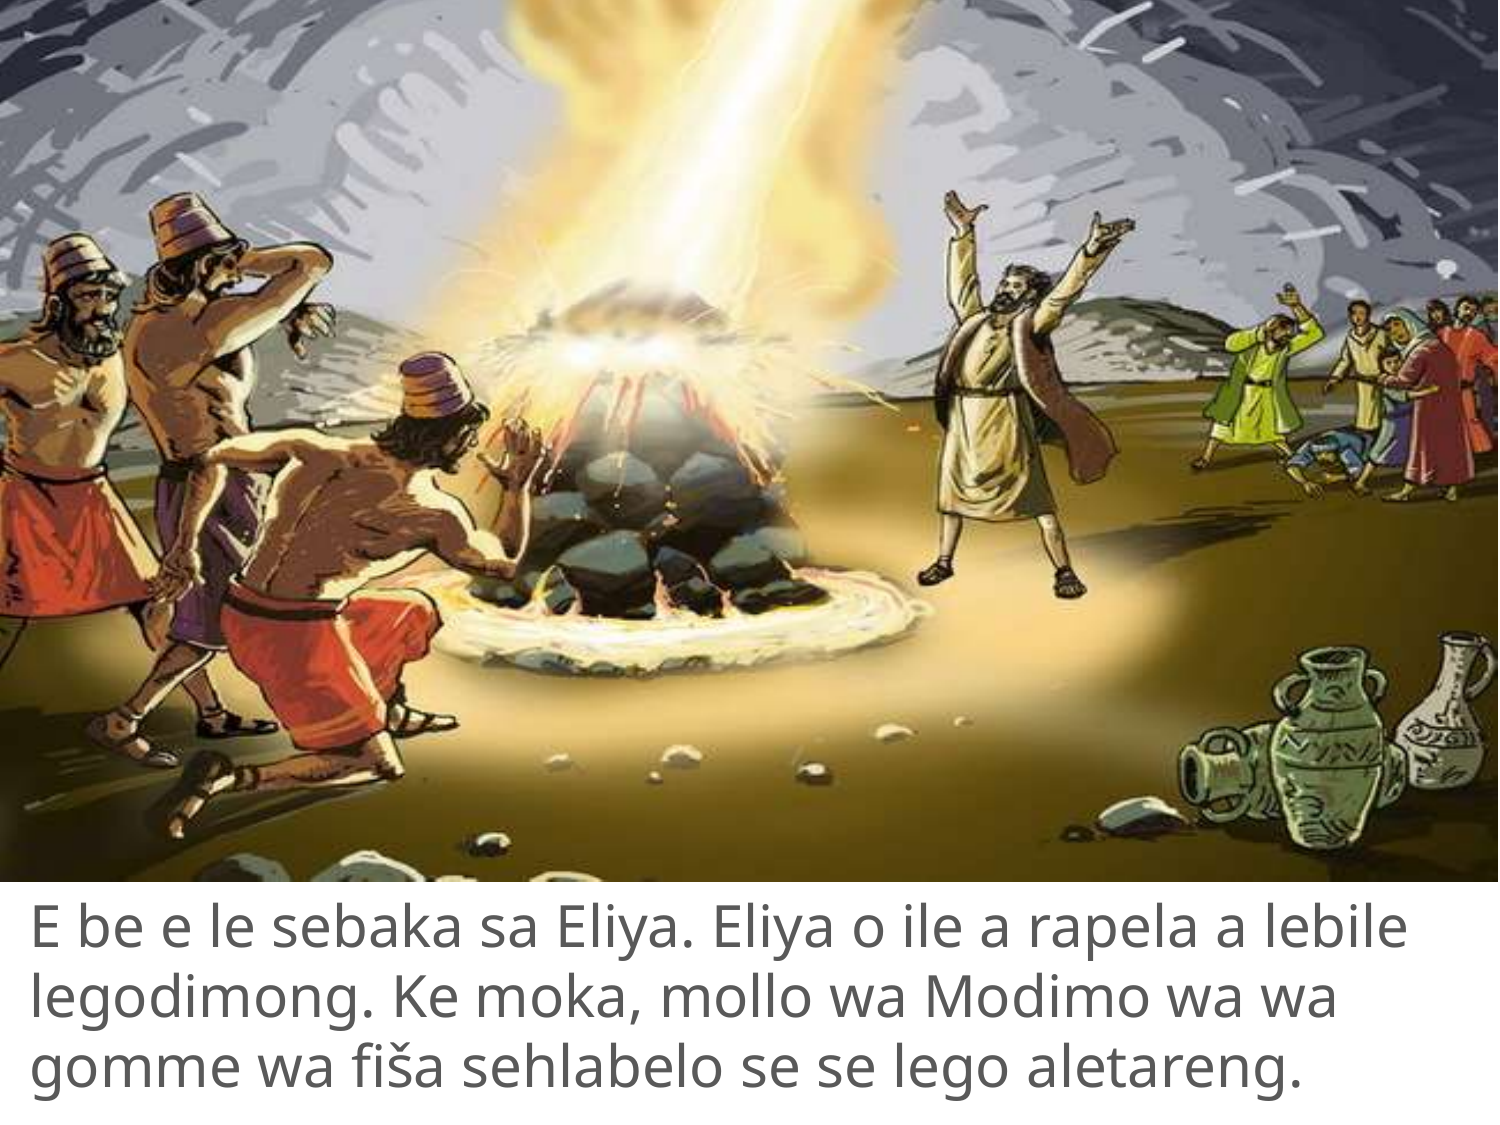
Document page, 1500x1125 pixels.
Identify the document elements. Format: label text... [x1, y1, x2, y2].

text_box E be e le sebaka sa Eliya. Eliya o ile a rapela a lebile legodimong. Ke moka, mollo wa Modimo wa wa gomme wa fiša sehlabelo se se lego aletareng. [14, 886, 1500, 1107]
picture [0, 0, 1498, 882]
